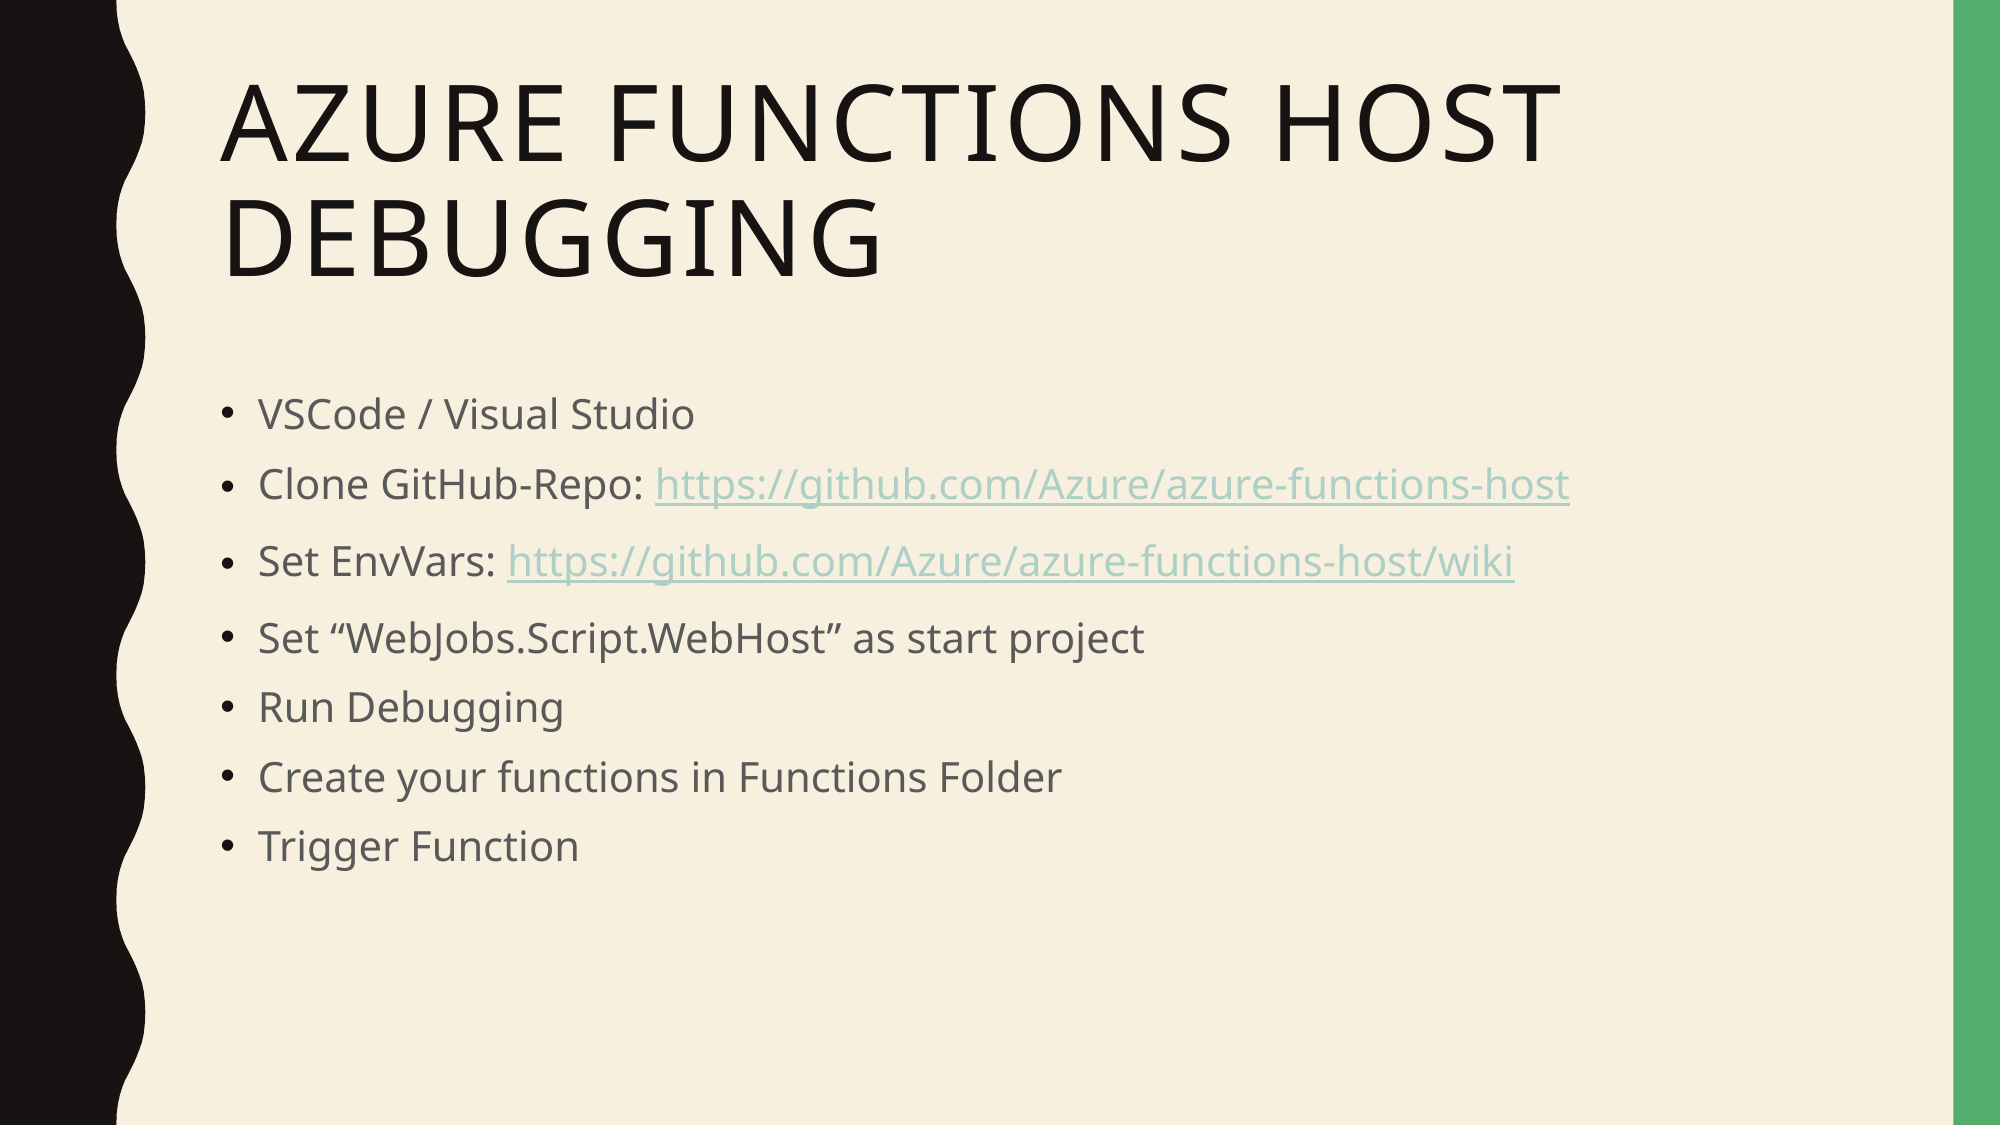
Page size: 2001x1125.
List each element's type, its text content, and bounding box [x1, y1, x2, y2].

title Azure Functions Host Debugging [205, 62, 1875, 308]
list VSCode / Visual Studio Clone GitHub-Repo: https://github.com/Azure/azure-functions-host Set EnvVars: https://github.com/Azure/azure-functions-host/wiki Set “WebJobs.Script.WebHost” as start project Run Debugging Create your functions in Functions Folder Trigger Function [205, 375, 1875, 965]
